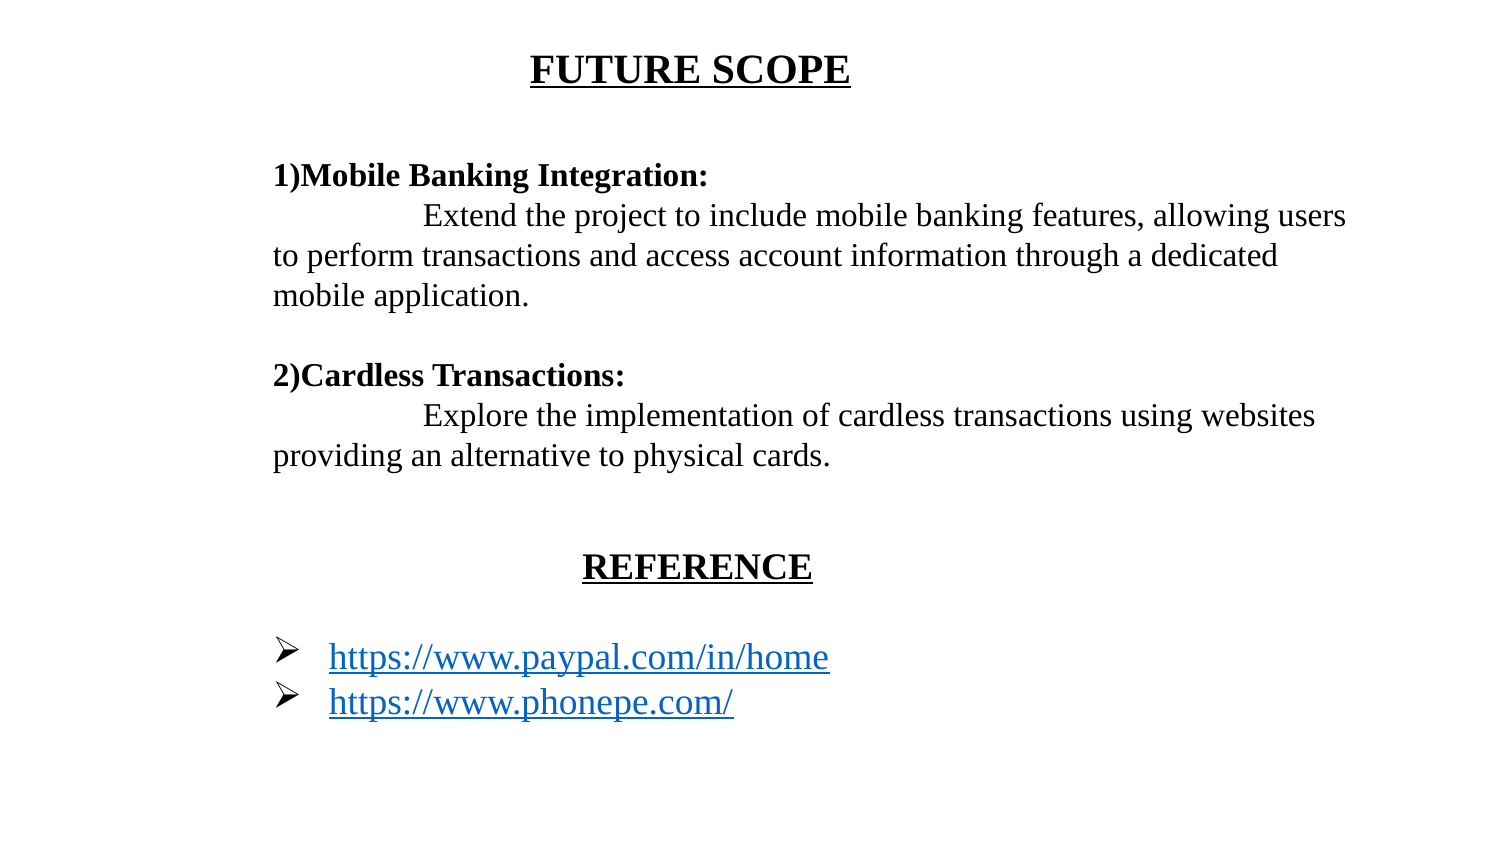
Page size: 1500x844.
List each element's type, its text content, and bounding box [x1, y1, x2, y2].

text_box 1)Mobile Banking Integration: Extend the project to include mobile banking features, allowing users to perform transactions and access account information through a dedicated mobile application. 2)Cardless Transactions: Explore the implementation of cardless transactions using websites providing an alternative to physical cards. [257, 145, 1368, 521]
text_box REFERENCE https://www.paypal.com/in/home https://www.phonepe.com/ [257, 534, 1333, 730]
title FUTURE SCOPE [514, 39, 903, 145]
